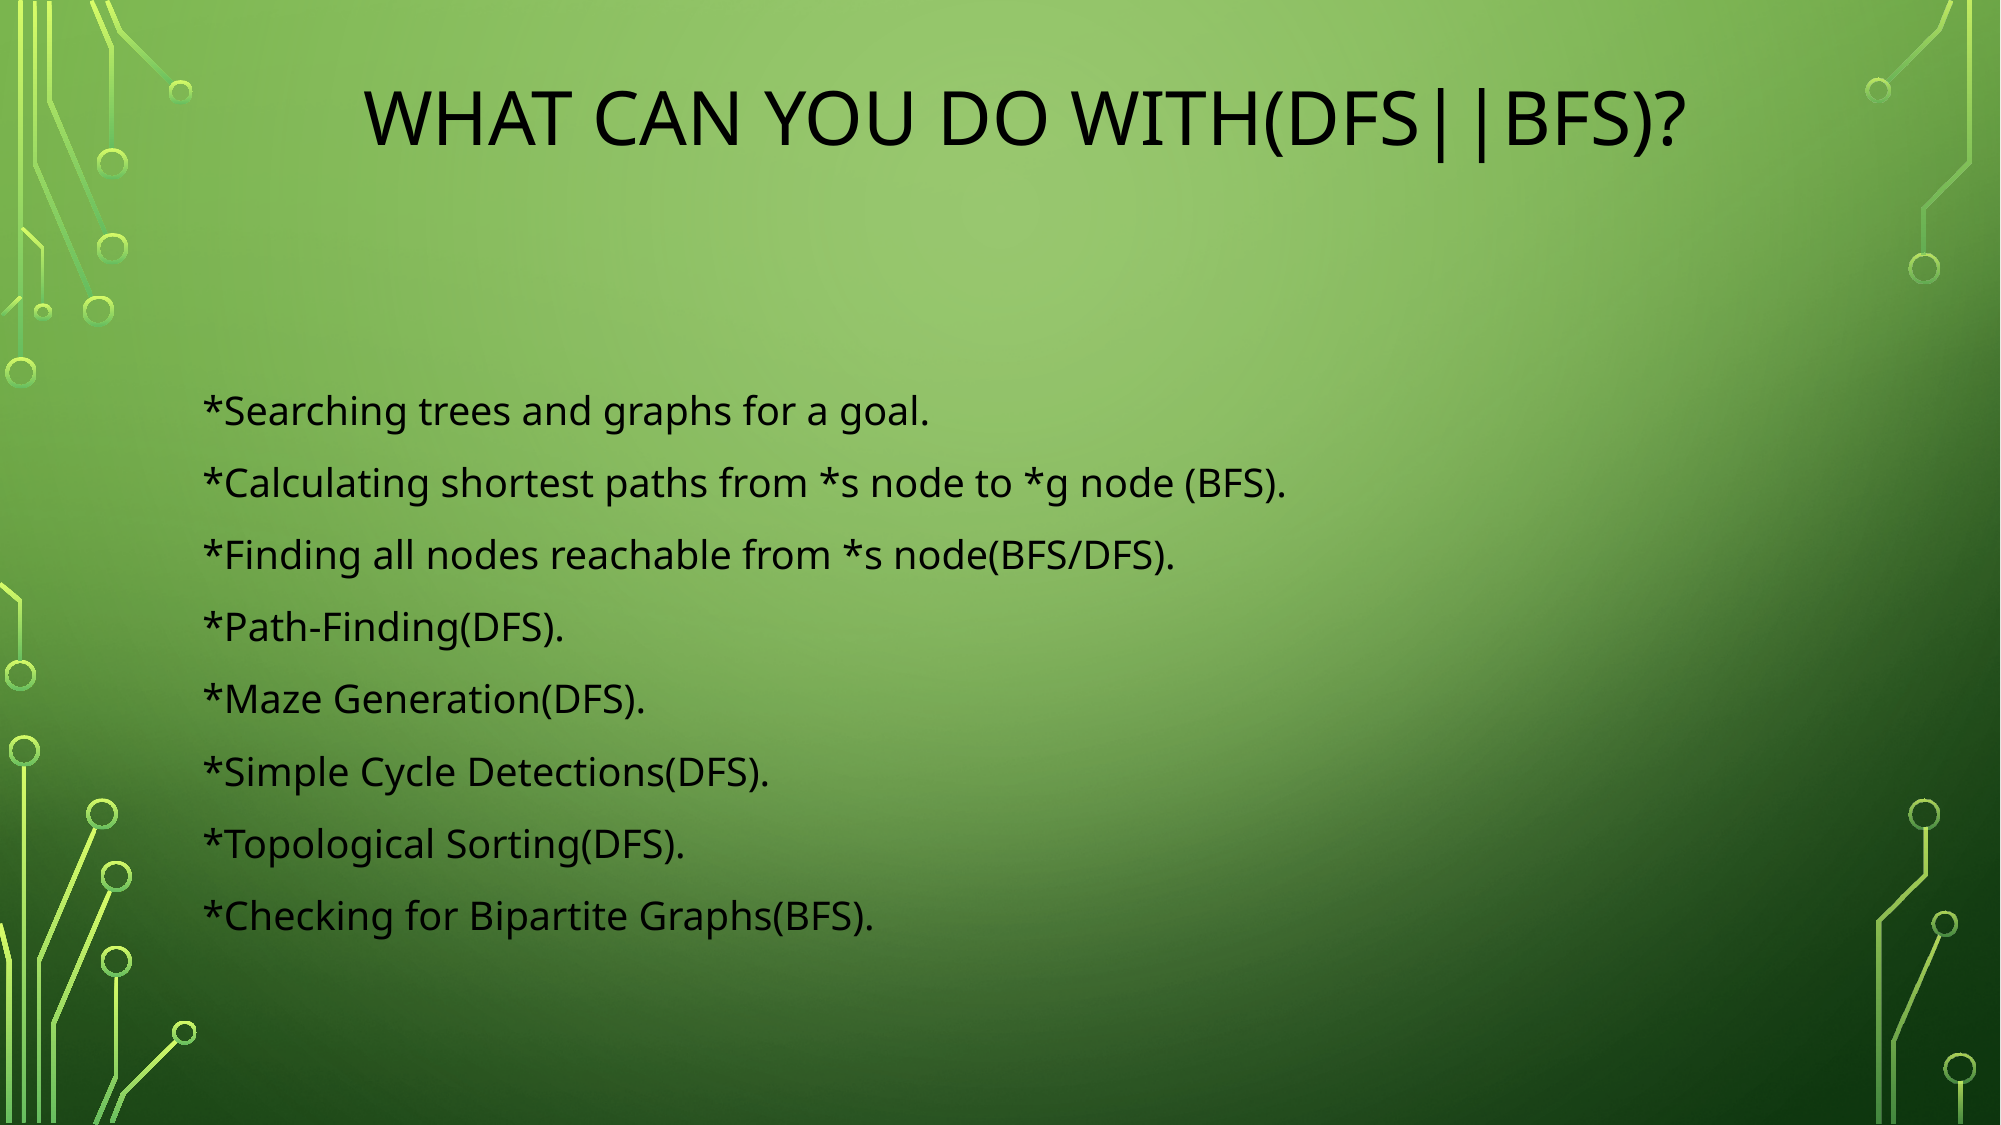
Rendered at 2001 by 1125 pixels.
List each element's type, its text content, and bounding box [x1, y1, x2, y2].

list *Searching trees and graphs for a goal. *Calculating shortest paths from *s node to *g node (BFS). *Finding all nodes reachable from *s node(BFS/DFS). *Path-Finding(DFS). *Maze Generation(DFS). *Simple Cycle Detections(DFS). *Topological Sorting(DFS). *Checking for Bipartite Graphs(BFS). [187, 369, 1864, 950]
title What can you do with(DFs||BFS)? [212, 0, 1838, 243]
